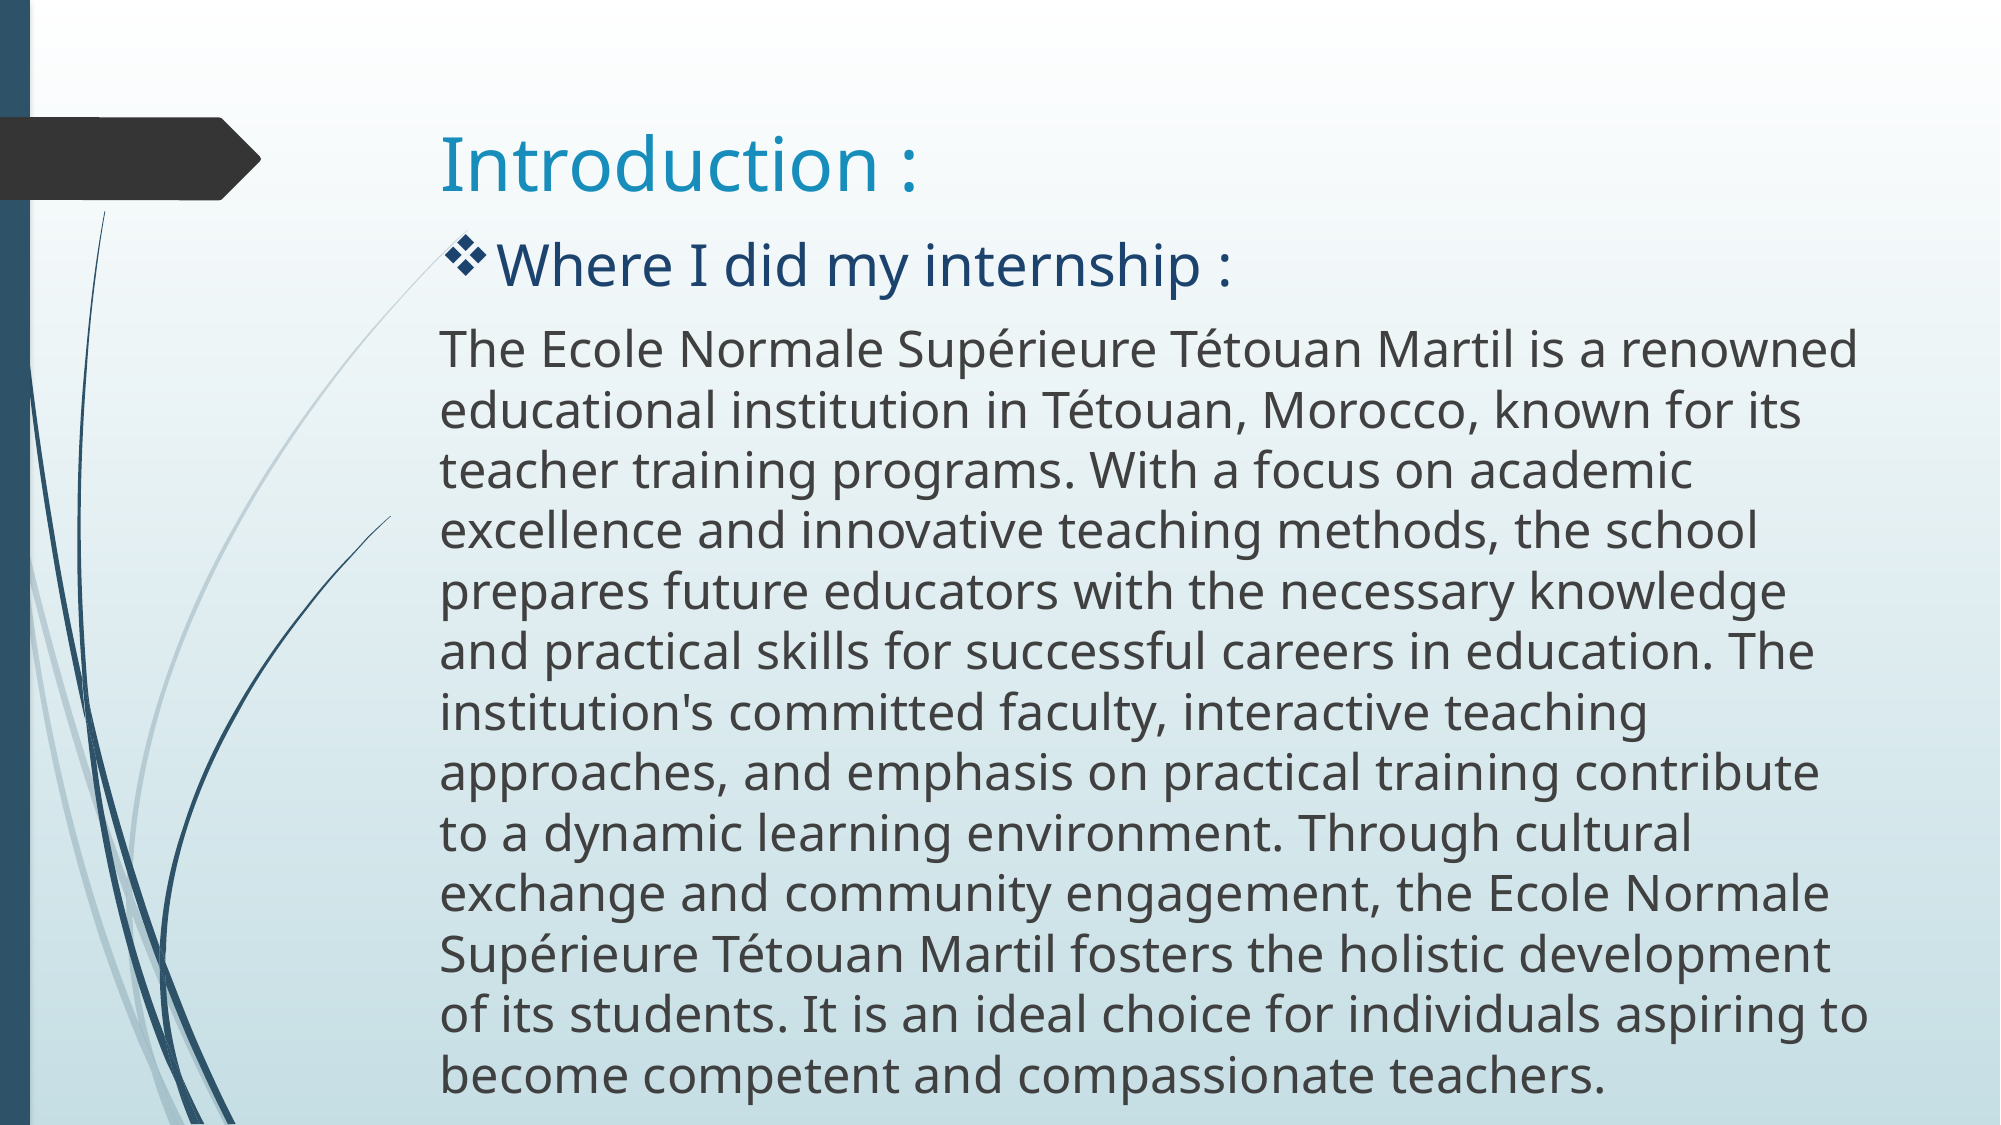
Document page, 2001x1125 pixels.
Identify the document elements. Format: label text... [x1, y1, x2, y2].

title Introduction : [425, 102, 1888, 220]
list Where I did my internship : The Ecole Normale Supérieure Tétouan Martil is a renowned educational institution in Tétouan, Morocco, known for its teacher training programs. With a focus on academic excellence and innovative teaching methods, the school prepares future educators with the necessary knowledge and practical skills for successful careers in education. The institution's committed faculty, interactive teaching approaches, and emphasis on practical training contribute to a dynamic learning environment. Through cultural exchange and community engagement, the Ecole Normale Supérieure Tétouan Martil fosters the holistic development of its students. It is an ideal choice for individuals aspiring to become competent and compassionate teachers. [424, 220, 1888, 1125]
